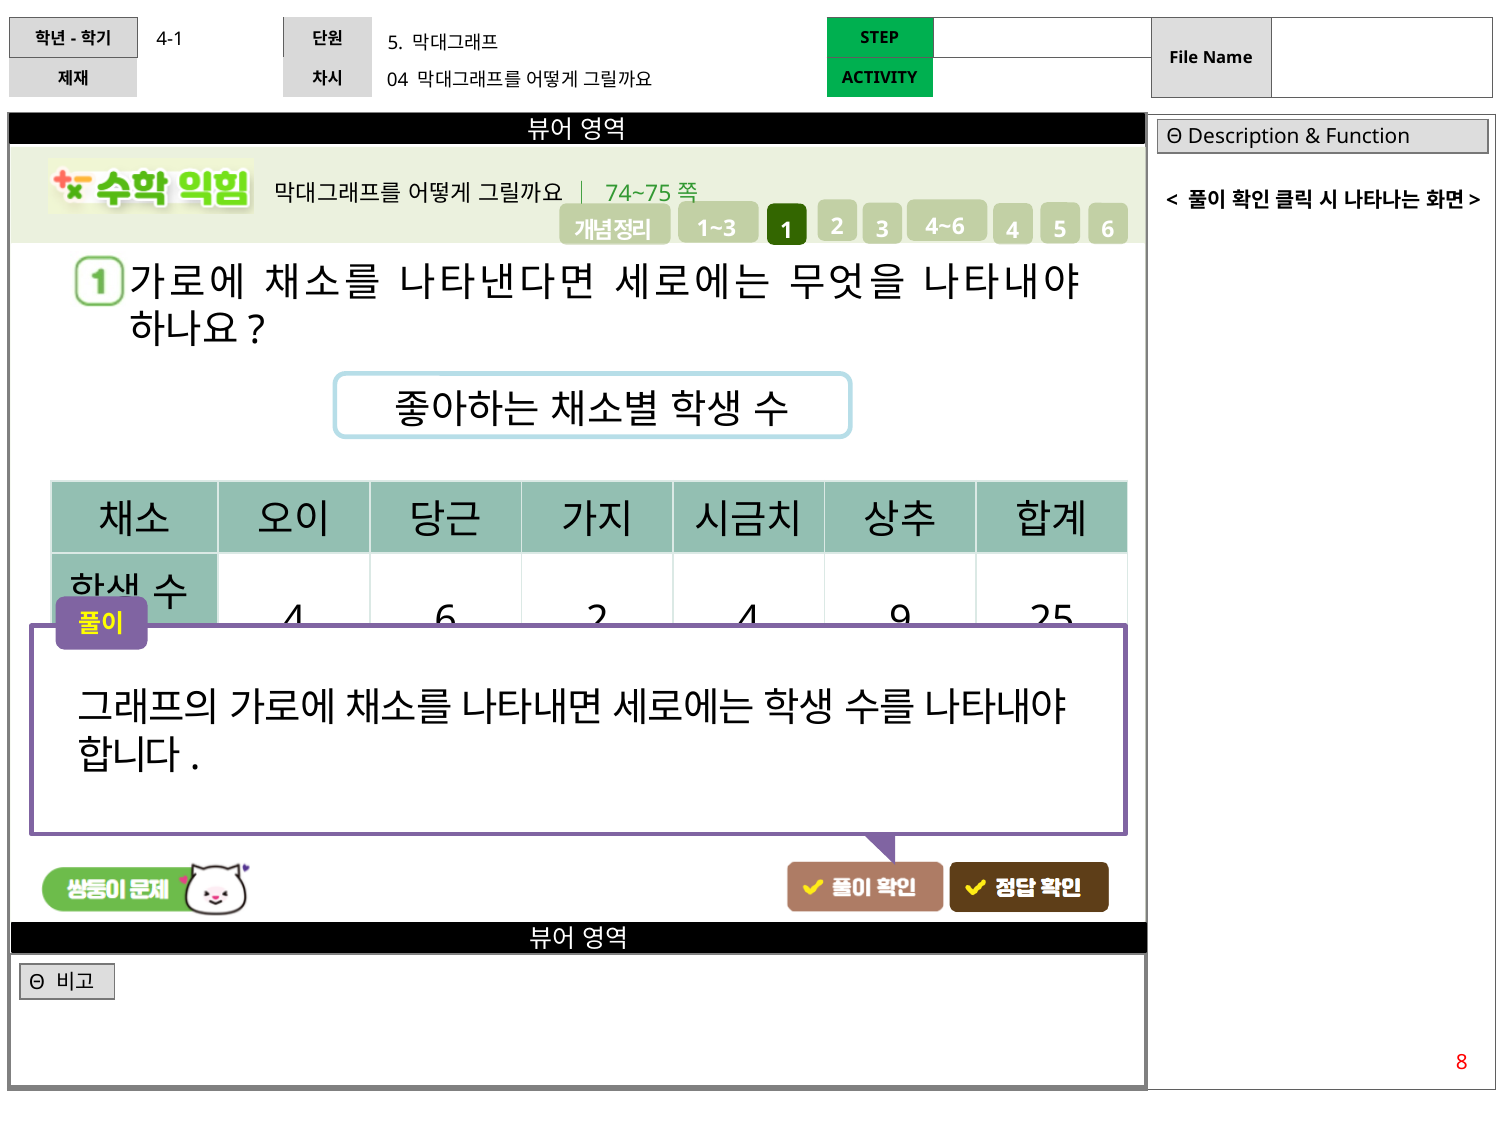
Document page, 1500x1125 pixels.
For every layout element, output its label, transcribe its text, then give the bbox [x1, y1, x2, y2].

text_box 가로에 채소를 나타낸다면 세로에는 무엇을 나타내야 하나요? [114, 249, 1096, 360]
table_header 상추 [825, 482, 975, 552]
text_box [676, 200, 681, 244]
table_cell 4 [219, 554, 369, 624]
text_box 4~6 [910, 190, 988, 247]
text_box 4 [991, 194, 1039, 249]
text_box 6 [1087, 193, 1128, 250]
text_box [29, 624, 1127, 836]
table_header 가지 [522, 482, 672, 552]
table_cell 4 [674, 554, 824, 624]
text_box [861, 832, 898, 857]
text_box 1 [765, 194, 815, 249]
text_box 2 [815, 190, 863, 247]
text_box 그래프의 가로에 채소를 나타내면 세로에는 학생 수를 나타내야 합니다. [63, 674, 1080, 785]
text_box 개념 정리 [559, 194, 680, 249]
text_box 5. 막대그래프 [372, 23, 828, 48]
text_box 막대그래프를 어떻게 그릴까요 │ 74~75쪽 [259, 171, 808, 214]
table_header 당근 [371, 482, 521, 552]
picture [70, 251, 128, 311]
text_box 좋아하는 채소별 학생 수 [334, 373, 851, 437]
text_box [904, 198, 910, 242]
picture [39, 856, 255, 917]
text_box 풀이 [53, 594, 150, 652]
table_header Θ Description & Function [1158, 120, 1487, 152]
table_cell 2 [522, 554, 672, 624]
text_box 5 [1038, 193, 1087, 249]
table_header 채소 [52, 482, 217, 552]
text_box 04 막대그래프를 어떻게 그릴까요 [372, 60, 821, 96]
table_cell 9 [825, 554, 975, 624]
picture [948, 858, 1111, 913]
text_box 3 [861, 193, 911, 249]
picture [784, 858, 944, 913]
table_cell 25 [977, 554, 1127, 624]
table_header 합계 [977, 482, 1127, 552]
text_box 1~3 [681, 192, 760, 248]
text_box < 풀이 확인 클릭 시 나타나는 화면> [1151, 179, 1500, 319]
picture [635, 657, 696, 716]
table_header 오이 [219, 482, 369, 552]
table_cell 6 [371, 554, 521, 624]
text_box 4-1 [141, 18, 284, 55]
table_header 시금치 [674, 482, 824, 552]
picture [48, 158, 254, 214]
table_cell 학생 수(명) [52, 554, 217, 624]
